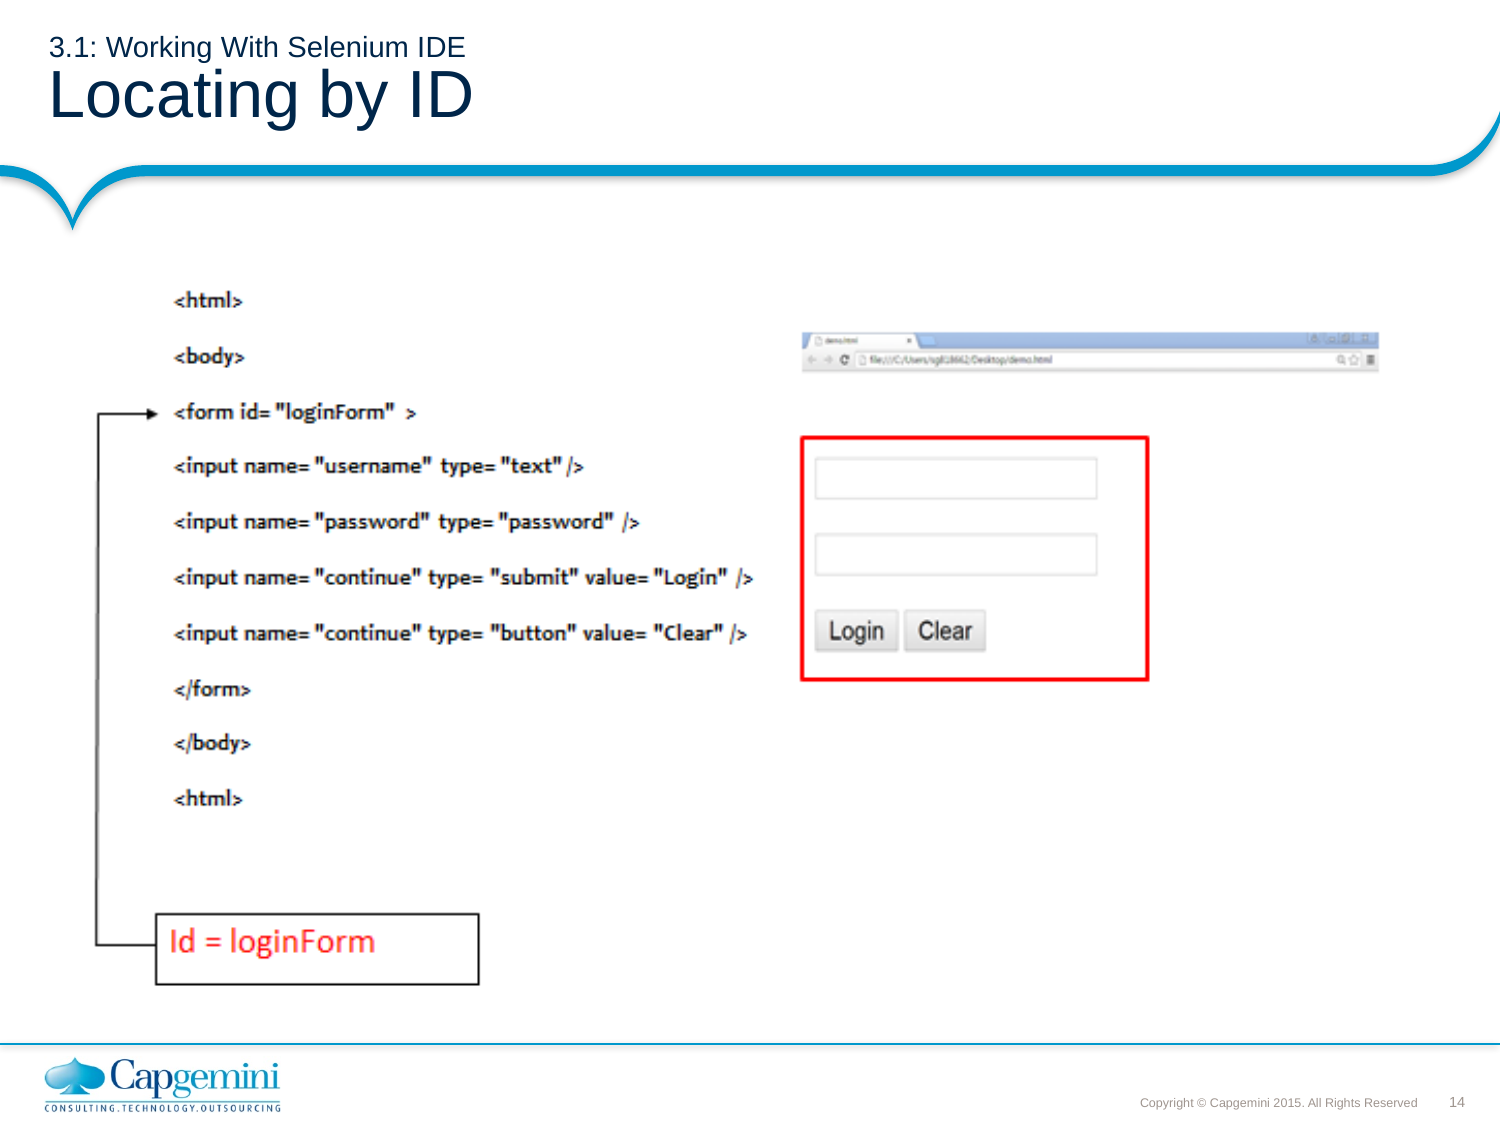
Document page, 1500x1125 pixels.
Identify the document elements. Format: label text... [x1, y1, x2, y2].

picture [44, 1056, 281, 1113]
picture [74, 245, 1399, 1018]
title 3.1: Working With Selenium IDE Locating by ID [0, 0, 1500, 165]
